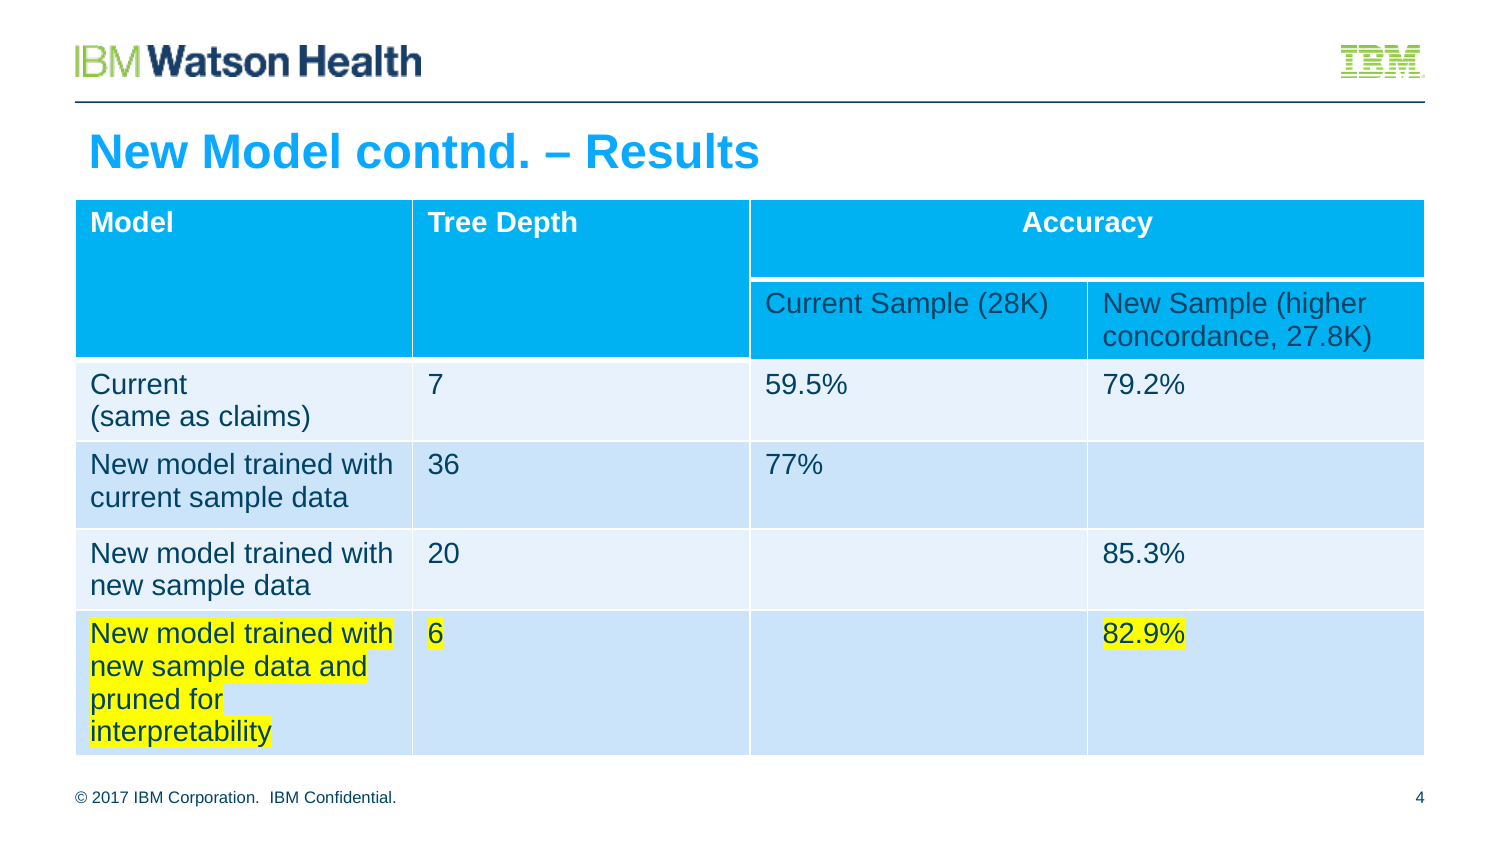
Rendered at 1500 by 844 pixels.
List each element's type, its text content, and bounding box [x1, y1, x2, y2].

picture [1341, 45, 1425, 78]
table_cell 36 [413, 442, 749, 528]
table_cell 82.9% [1088, 611, 1424, 755]
table_cell 7 [413, 363, 749, 440]
slide_number 4 [1350, 782, 1425, 812]
footer © 2017 IBM Corporation. IBM Confidential. [75, 782, 550, 812]
table_cell [1088, 442, 1424, 528]
table_cell Current Sample (28K) [751, 282, 1087, 359]
title New Model contnd. – Results [75, 112, 1425, 187]
table_cell [751, 530, 1087, 609]
table_cell 79.2% [1088, 361, 1424, 440]
table_header Model [76, 200, 412, 357]
table_cell 20 [413, 530, 749, 609]
table_cell 6 [413, 611, 749, 755]
table_cell 59.5% [751, 361, 1087, 440]
table_cell New Sample (higher concordance, 27.8K) [1088, 282, 1424, 359]
table_cell New model trained with new sample data [76, 530, 412, 609]
table_header Accuracy [751, 200, 1424, 277]
table_cell 77% [751, 442, 1087, 528]
table_cell 85.3% [1088, 530, 1424, 609]
table_cell New model trained with current sample data [76, 442, 412, 528]
table_cell [751, 611, 1087, 755]
table_cell New model trained with new sample data and pruned for interpretability [76, 611, 412, 755]
table_header Tree Depth [413, 200, 749, 357]
table_cell Current (same as claims) [76, 363, 412, 440]
picture [75, 45, 421, 77]
